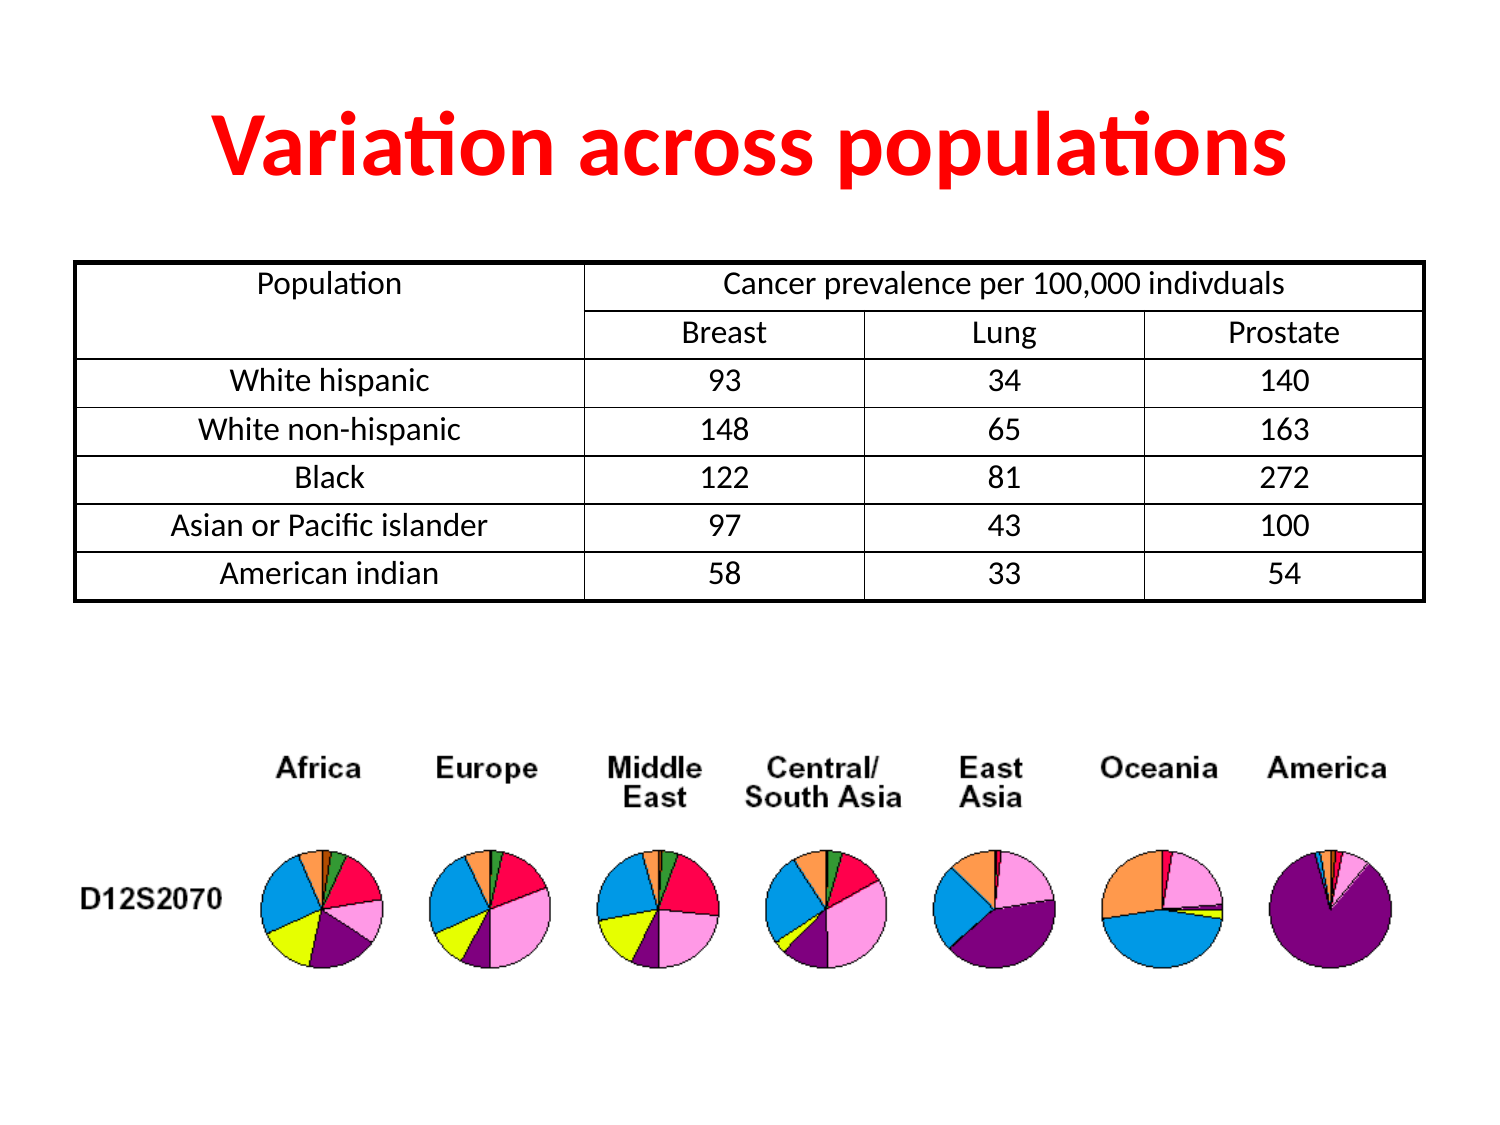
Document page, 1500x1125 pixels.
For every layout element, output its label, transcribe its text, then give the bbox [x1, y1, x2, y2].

table_header Cancer prevalence per 100,000 indivduals [585, 265, 1422, 310]
table_cell White hispanic [77, 360, 584, 407]
table_cell 43 [865, 505, 1144, 551]
table_cell Black [77, 457, 584, 503]
table_cell 65 [865, 408, 1144, 455]
table_cell 97 [585, 505, 864, 551]
table_cell 122 [585, 457, 864, 503]
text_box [64, 745, 1416, 1000]
table_cell Lung [865, 312, 1144, 358]
table_cell 54 [1145, 553, 1422, 599]
table_cell 272 [1145, 457, 1422, 503]
table_cell American indian [77, 553, 584, 599]
table_cell White non-hispanic [77, 408, 584, 455]
table_cell 33 [865, 553, 1144, 599]
table_cell Breast [585, 312, 864, 358]
title Variation across populations [74, 44, 1426, 233]
table_cell 100 [1145, 505, 1422, 551]
table_cell 58 [585, 553, 864, 599]
table_cell Prostate [1145, 312, 1422, 358]
table_cell 148 [585, 408, 864, 455]
table_cell 163 [1145, 408, 1422, 455]
table_cell 34 [865, 360, 1144, 407]
table_header Population [77, 265, 584, 358]
table_cell 81 [865, 457, 1144, 503]
table_cell Asian or Pacific islander [77, 505, 584, 551]
table_cell 140 [1145, 360, 1422, 407]
table_cell 93 [585, 360, 864, 407]
